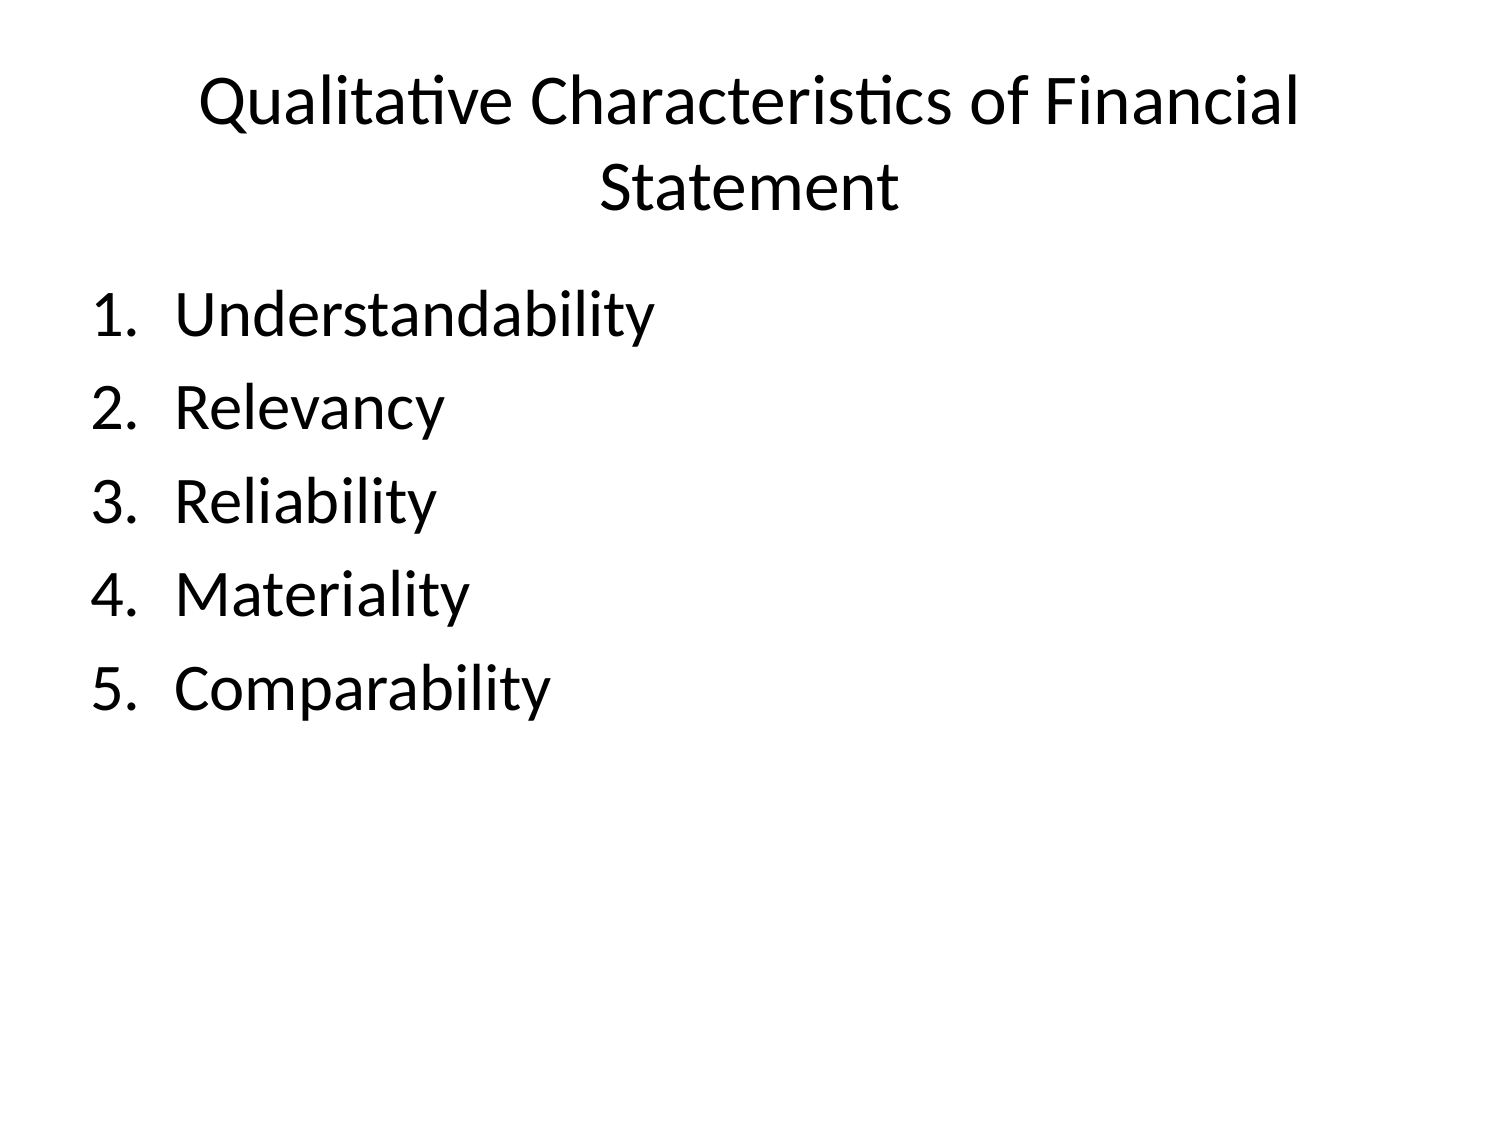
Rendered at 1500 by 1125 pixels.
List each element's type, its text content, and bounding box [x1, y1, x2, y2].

list Understandability Relevancy Reliability Materiality Comparability [75, 262, 1425, 1005]
title Qualitative Characteristics of Financial Statement [75, 45, 1425, 233]
